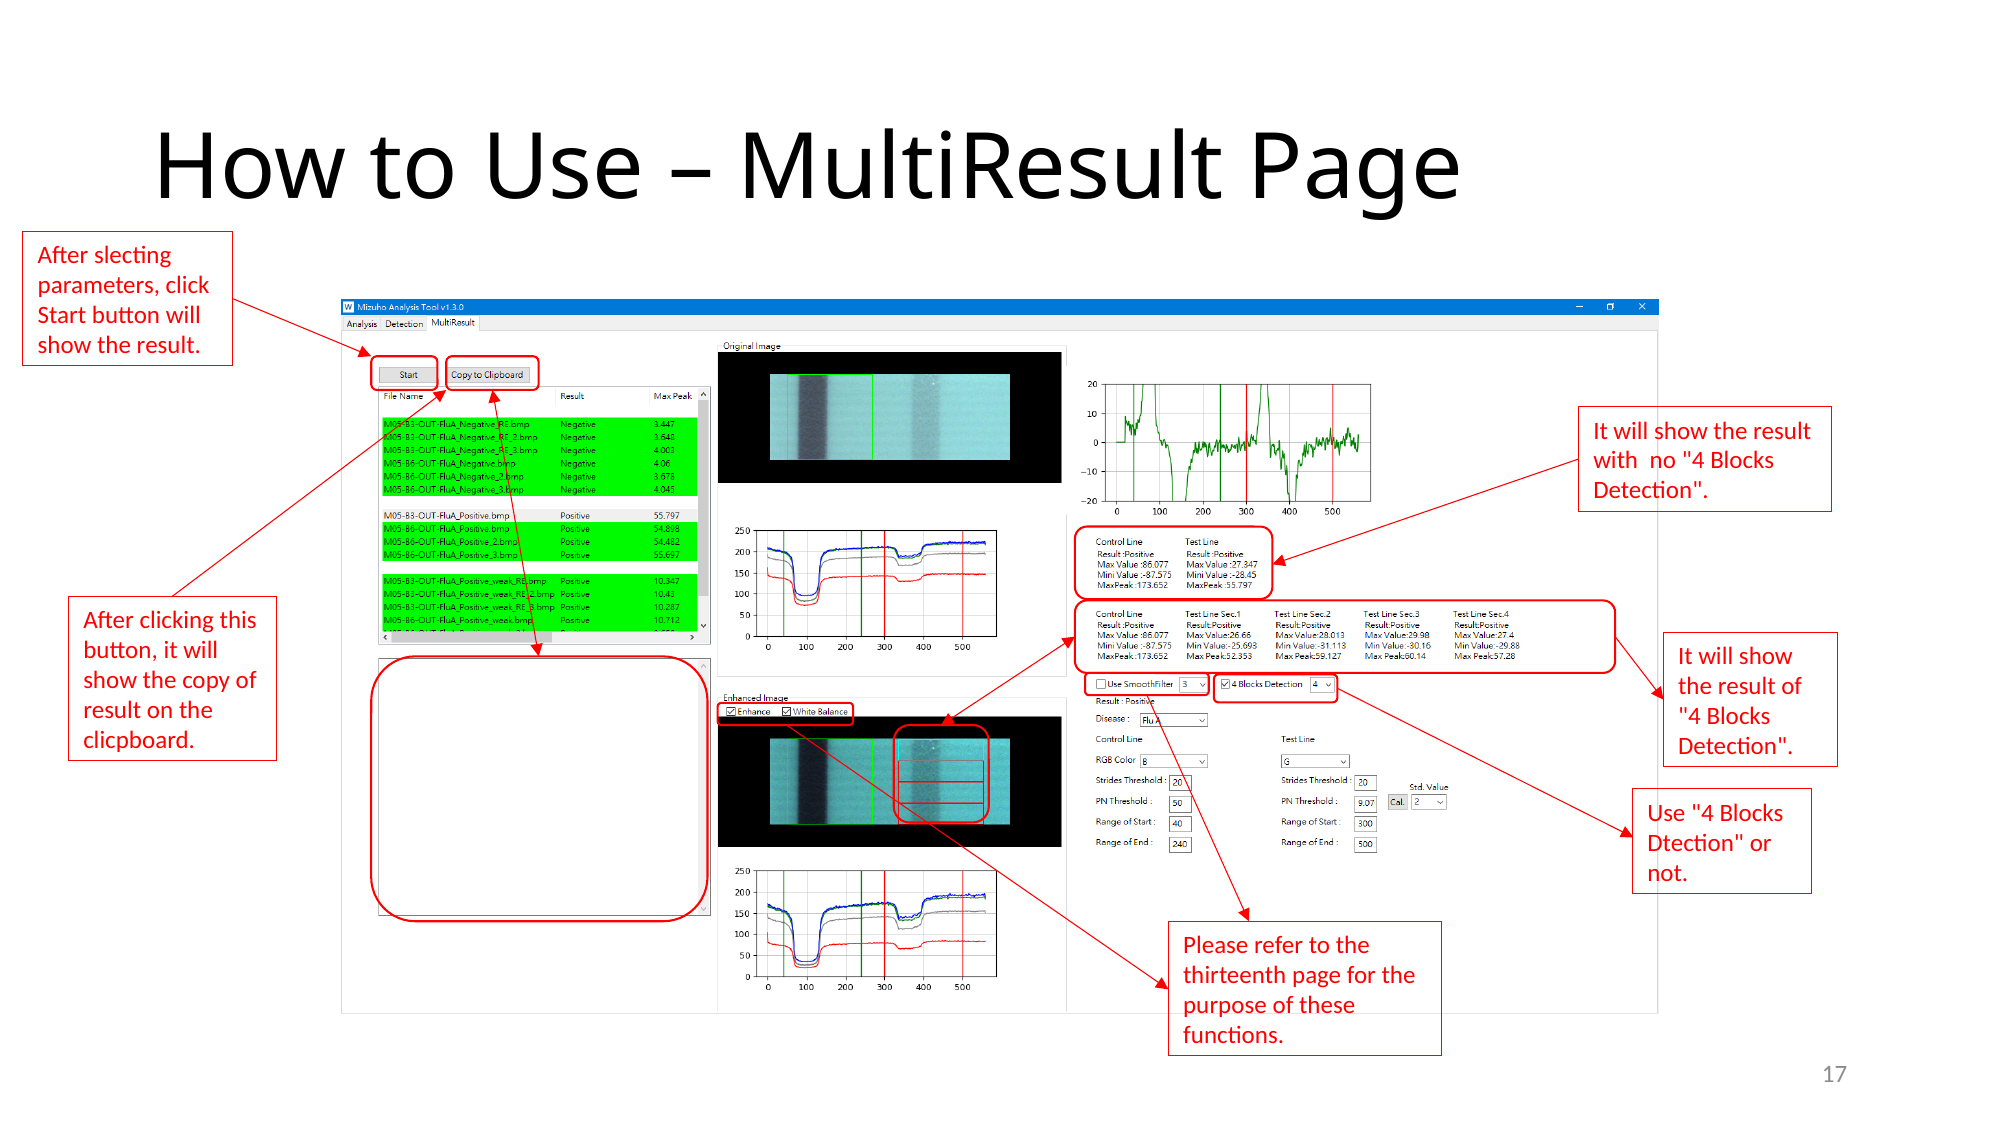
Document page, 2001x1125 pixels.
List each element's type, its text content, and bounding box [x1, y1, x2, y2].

text_box Please refer to the thirteenth page for the purpose of these functions. [1168, 1014, 1442, 1056]
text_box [1615, 636, 1664, 701]
slide_number 16 [1412, 1042, 1863, 1103]
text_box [1337, 688, 1634, 838]
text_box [232, 299, 372, 357]
text_box After clicking this button, it will show the copy of result on the clicpboard. [68, 596, 277, 761]
text_box It will show the result with no "4 Blocks Detection". [1659, 406, 1832, 512]
text_box It will show the result of "4 Blocks Detection". [1663, 632, 1838, 767]
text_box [172, 389, 447, 597]
text_box After slecting parameters, click Start button will show the result. [22, 231, 233, 366]
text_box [492, 389, 539, 657]
text_box Use "4 Blocks Dtection" or not. [1659, 788, 1812, 894]
title How to Use – MultiResult Page [137, 59, 1863, 278]
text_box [786, 724, 1169, 990]
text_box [1146, 695, 1249, 922]
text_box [941, 636, 1076, 724]
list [341, 299, 1659, 1014]
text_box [1272, 459, 1579, 565]
